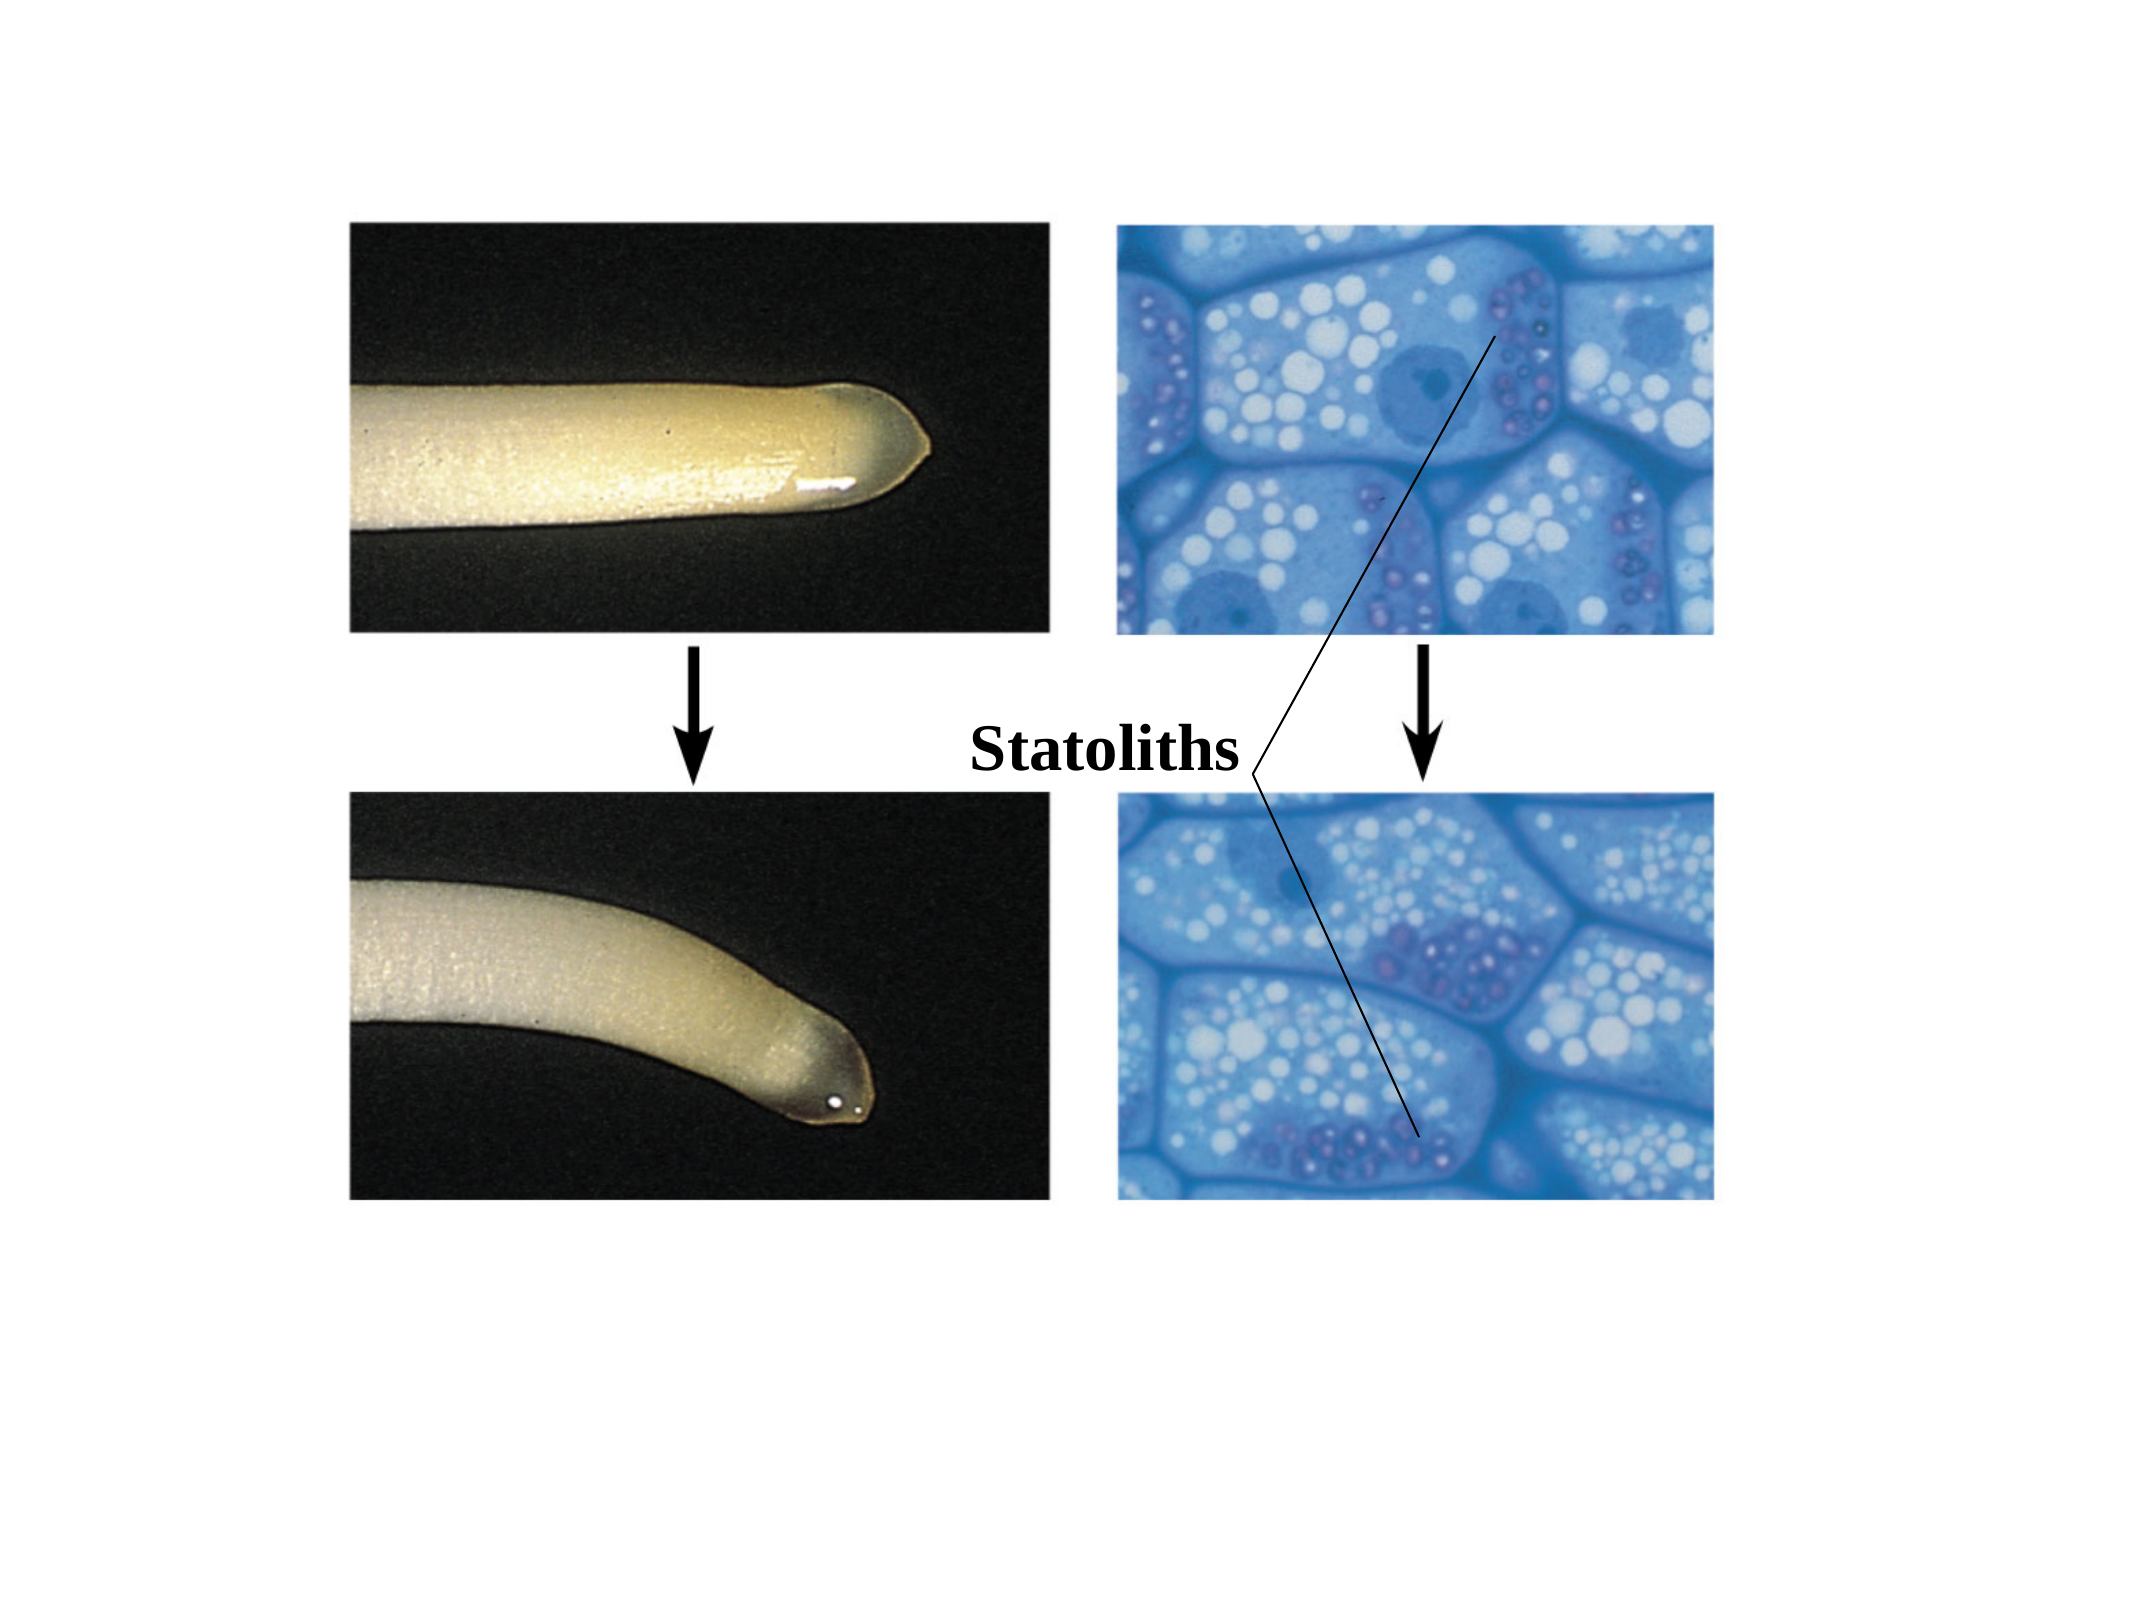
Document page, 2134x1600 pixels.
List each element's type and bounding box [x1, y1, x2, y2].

text_box [878, 335, 1496, 1138]
picture [338, 212, 1725, 1218]
